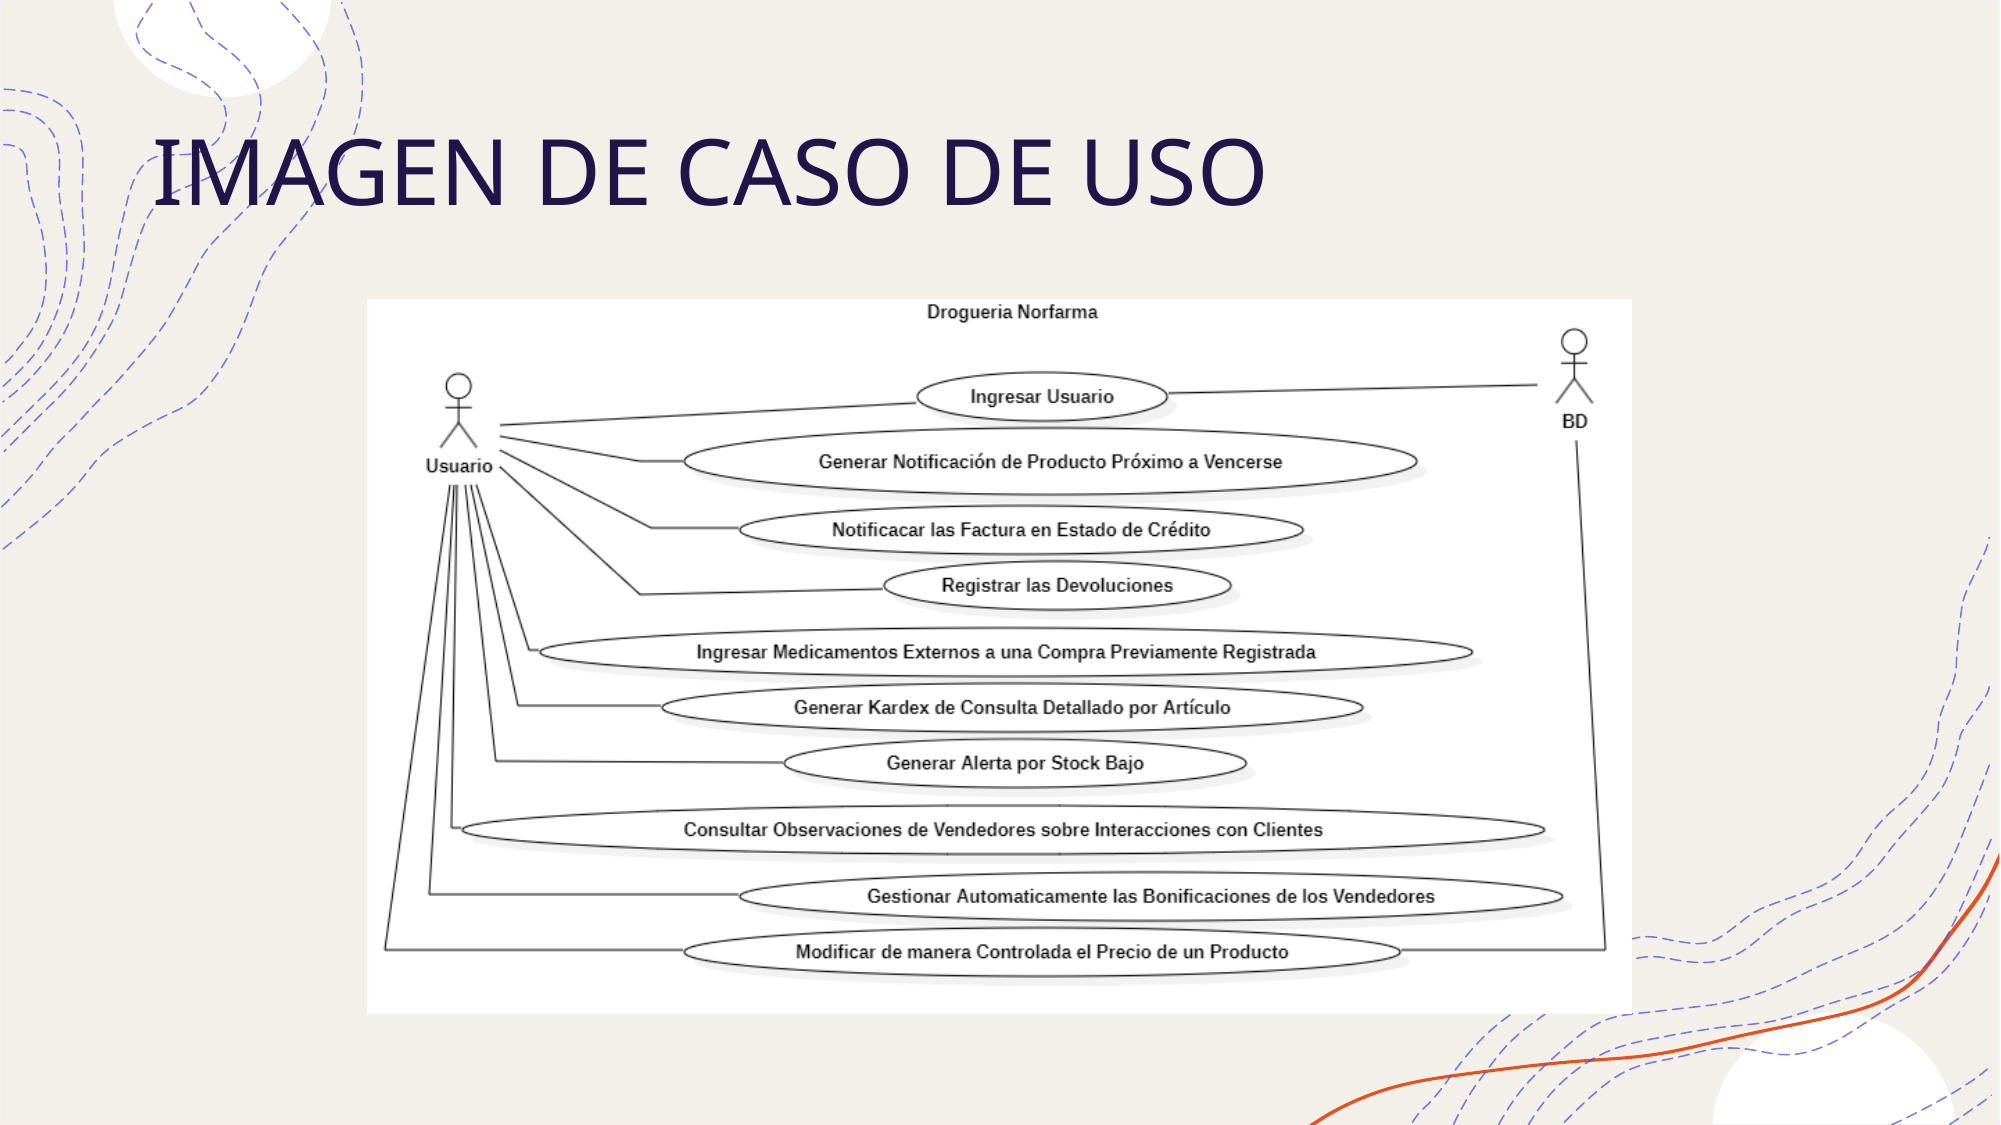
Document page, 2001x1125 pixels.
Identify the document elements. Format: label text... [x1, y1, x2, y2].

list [367, 299, 1633, 1014]
title IMAGEN DE CASO DE USO [137, 59, 1863, 278]
